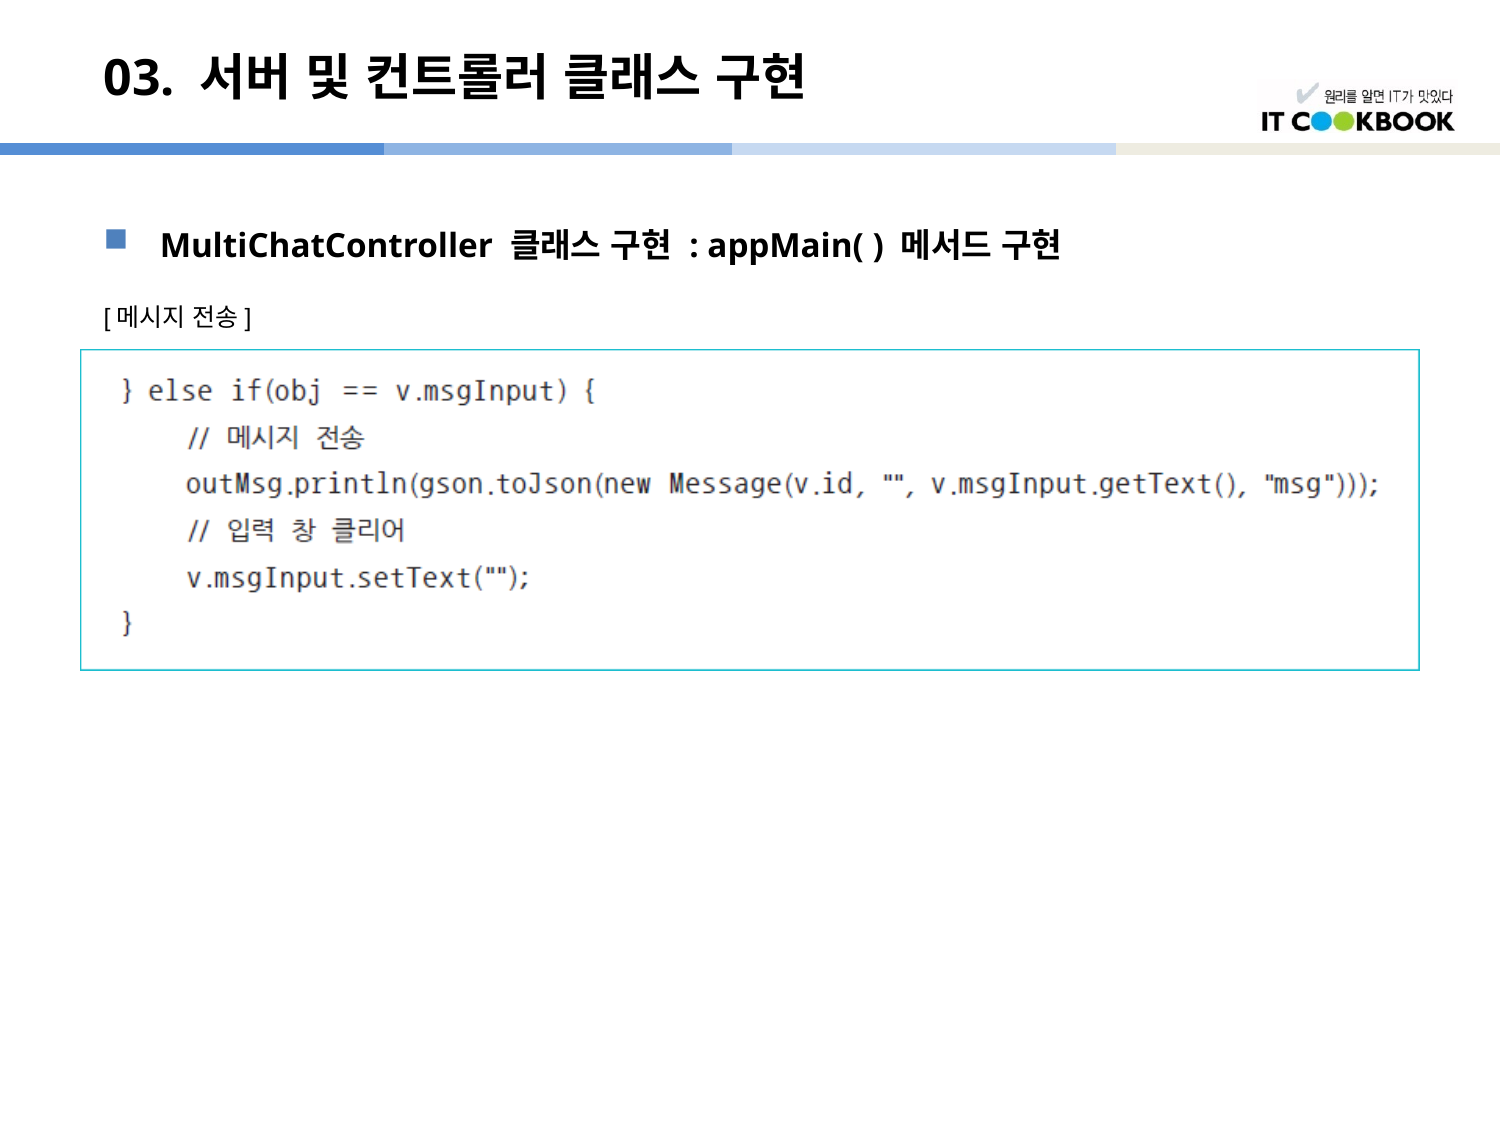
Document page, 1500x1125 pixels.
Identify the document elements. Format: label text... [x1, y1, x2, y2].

list MultiChatController 클래스 구현 : appMain( ) 메서드 구현 [88, 196, 1436, 278]
picture [80, 349, 1420, 671]
title 03. 서버 및 컨트롤러 클래스 구현 [88, 30, 1211, 121]
text_box [메시지 전송] [88, 278, 1436, 468]
picture [1257, 79, 1458, 133]
